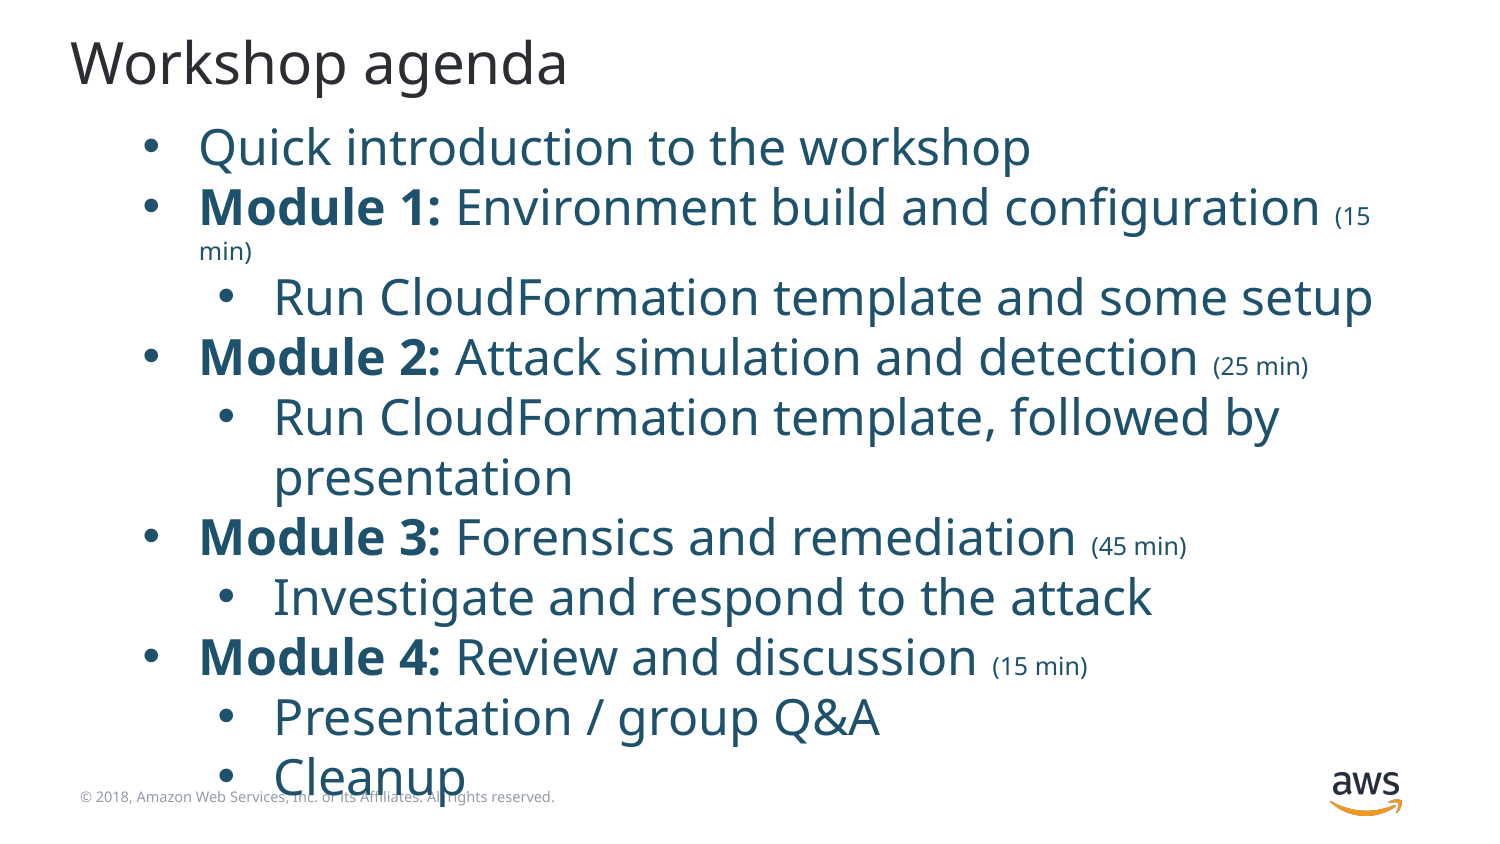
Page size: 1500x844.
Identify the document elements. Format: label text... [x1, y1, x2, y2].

title Workshop agenda [55, 18, 1402, 109]
text_box Quick introduction to the workshop Module 1: Environment build and configuration (15 min) Run CloudFormation template and some setup Module 2: Attack simulation and detection (25 min) Run CloudFormation template, followed by presentation Module 3: Forensics and remediation (45 min) Investigate and respond to the attack Module 4: Review and discussion (15 min) Presentation / group Q&A Cleanup [127, 108, 1439, 844]
